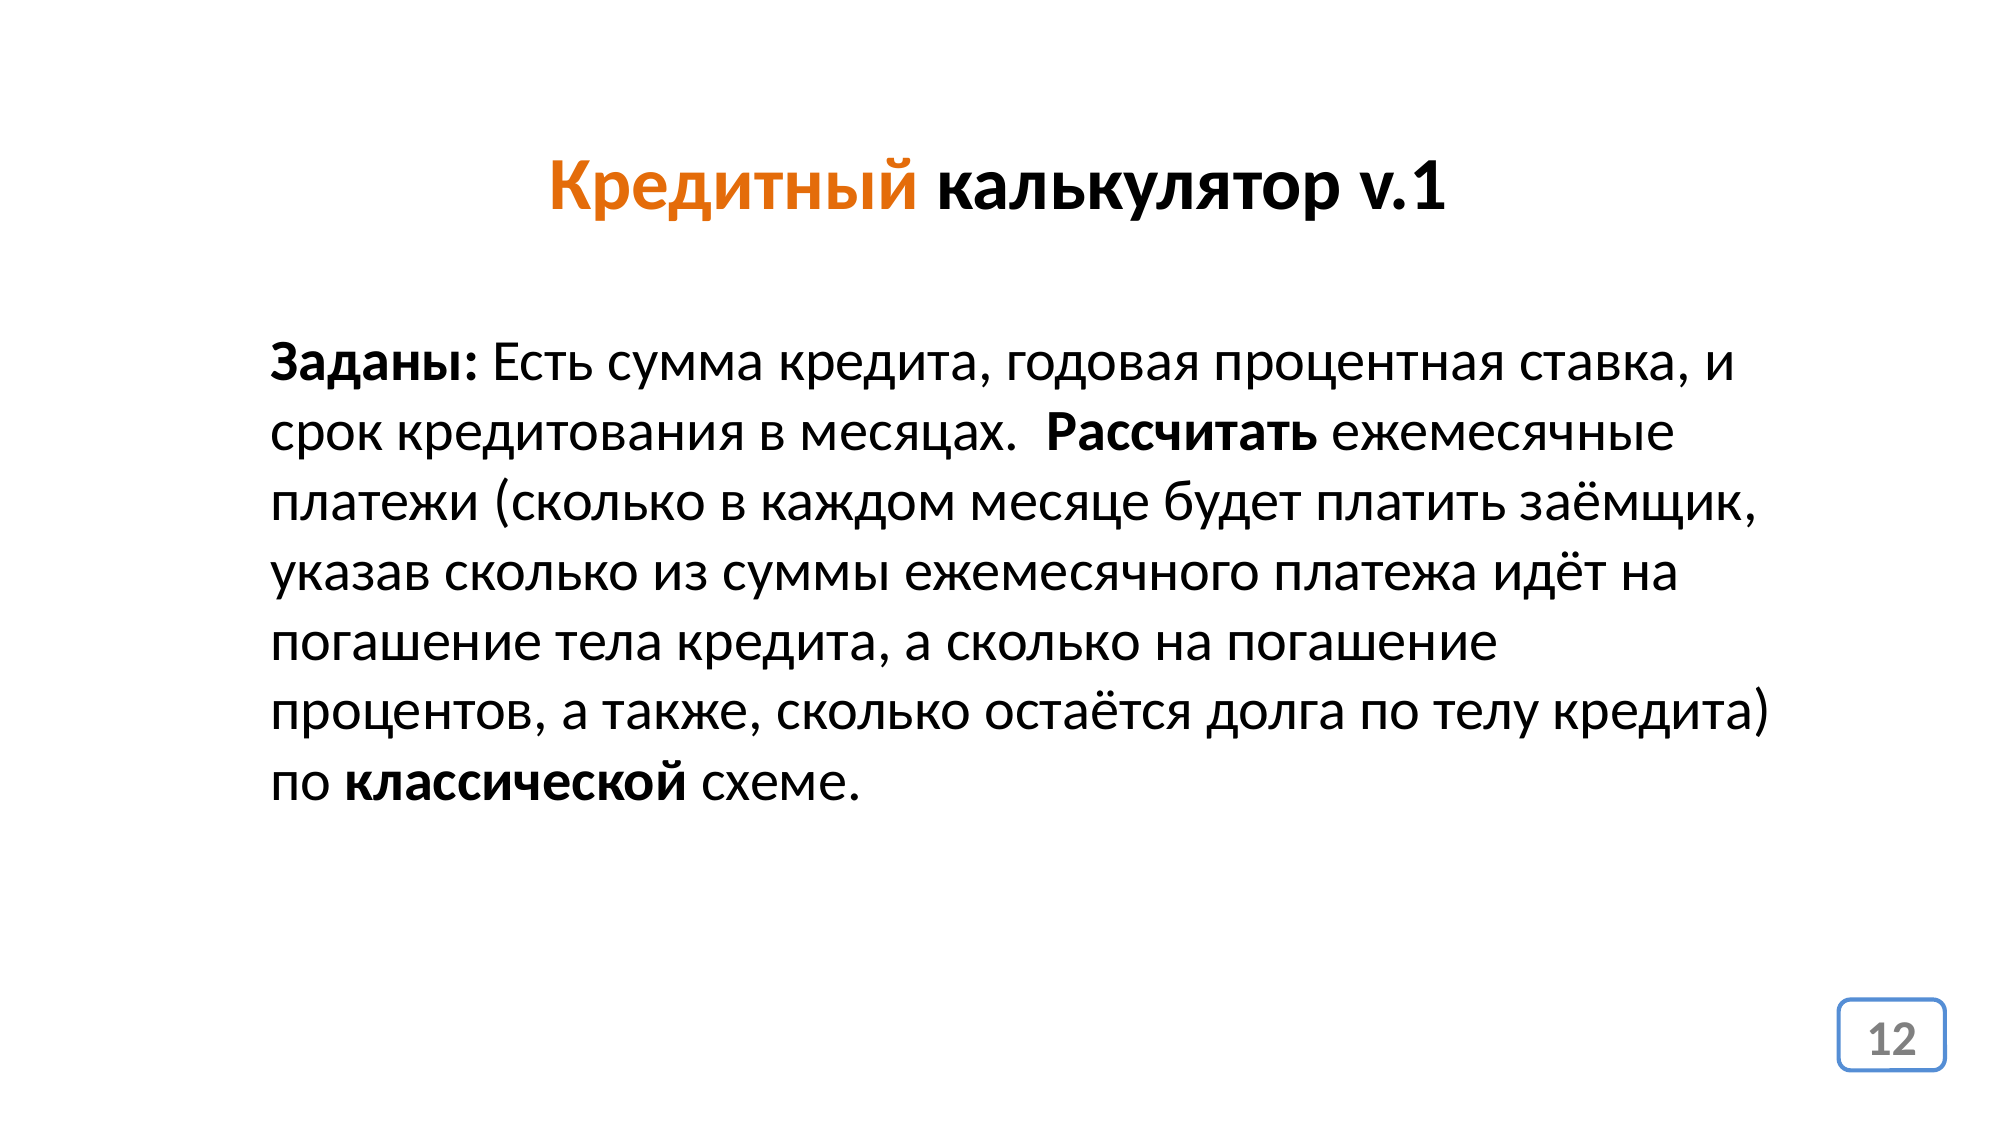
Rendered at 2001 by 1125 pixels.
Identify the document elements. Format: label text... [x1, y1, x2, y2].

text_box 12 [1836, 997, 1948, 1073]
title Кредитный калькулятор v.1 [0, 115, 1997, 244]
text_box Заданы: Есть сумма кредита, годовая процентная ставка, и срок кредитования в месяцах. Рассчитать ежемесячные платежи (сколько в каждом месяце будет платить заёмщик, указав сколько из суммы ежемесячного платежа идёт на погашение тела кредита, а сколько на погашение процентов, а также, сколько остаётся долга по телу кредита) по классической схеме. [255, 314, 1804, 820]
